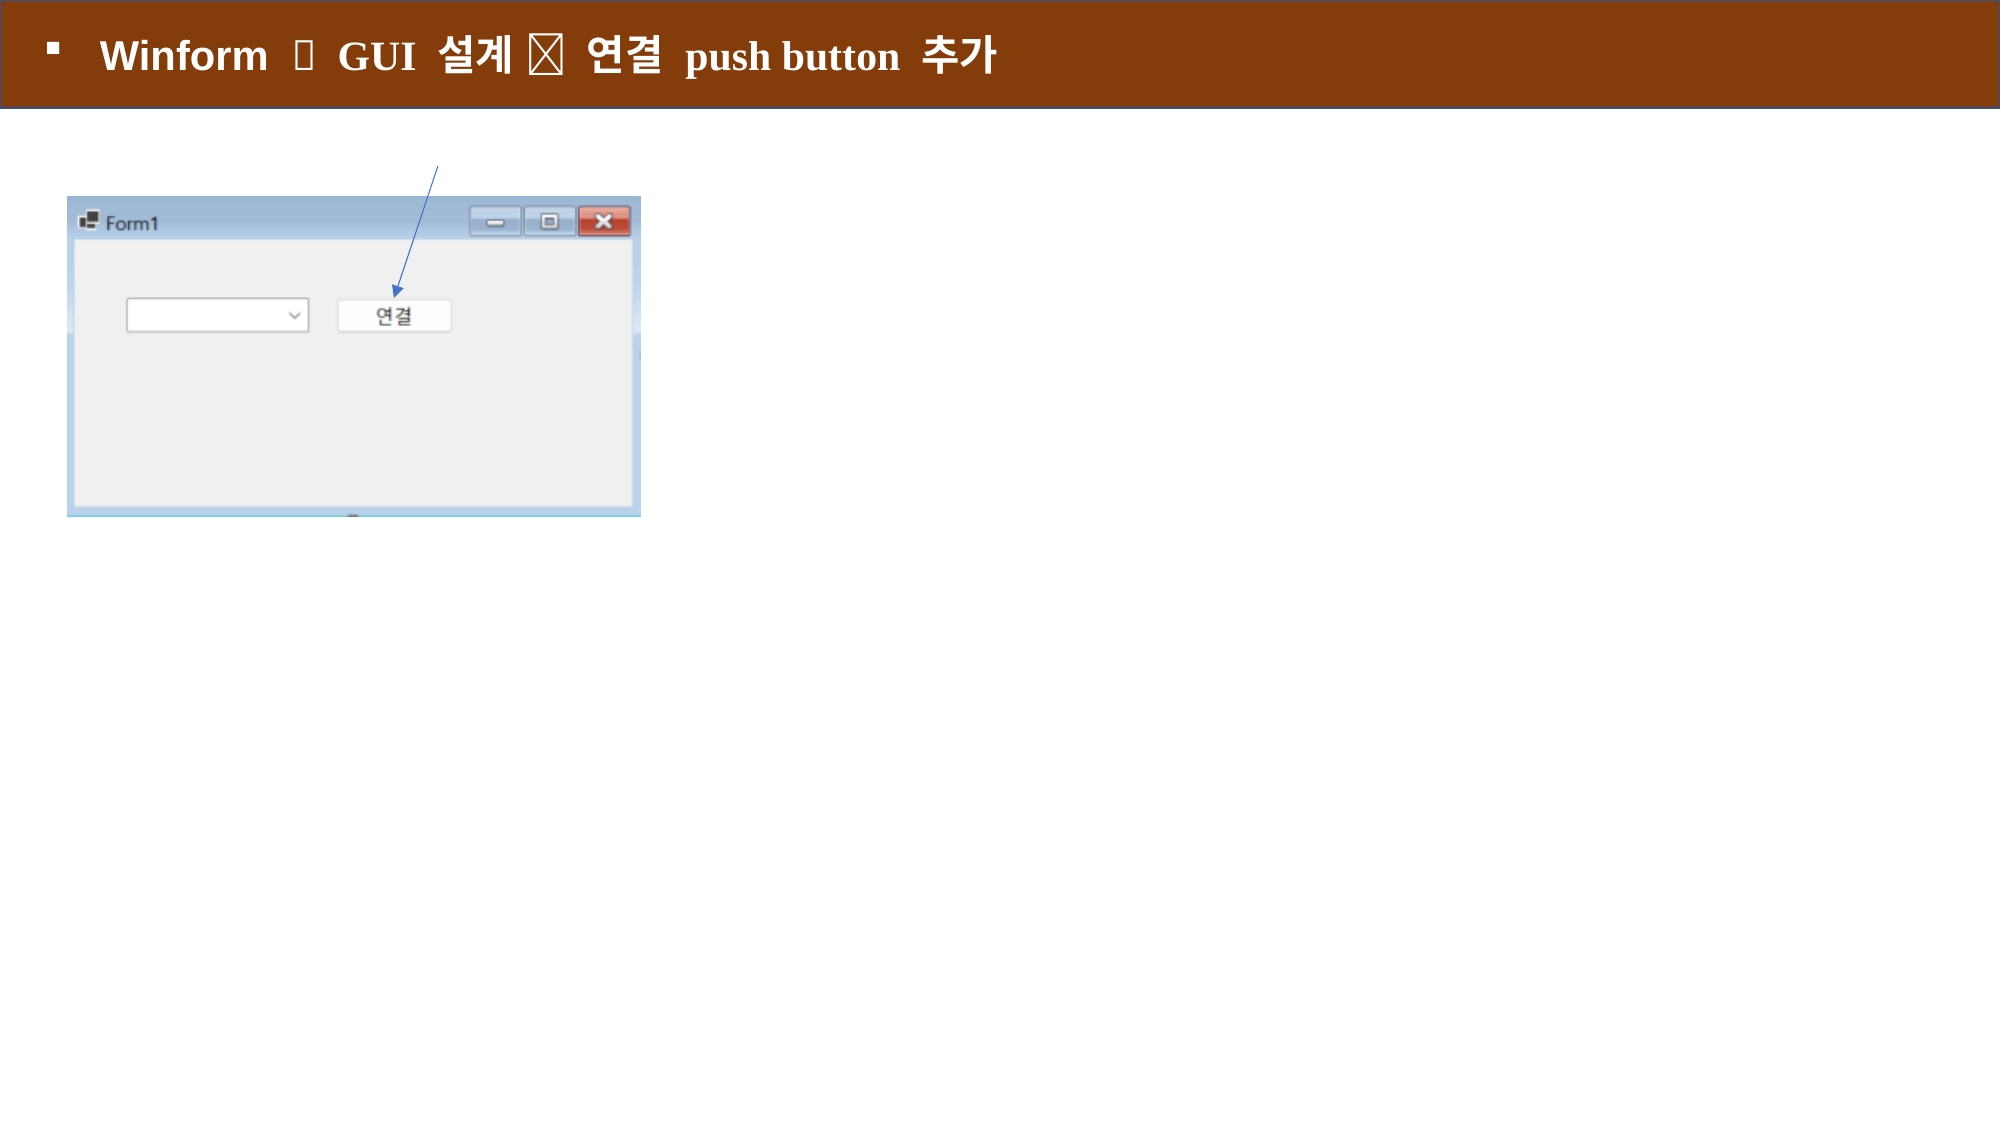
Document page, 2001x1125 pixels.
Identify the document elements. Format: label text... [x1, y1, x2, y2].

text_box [393, 165, 438, 298]
picture [67, 196, 641, 517]
text_box Winform  GUI 설계  연결 push button 추가 [0, 0, 2000, 109]
